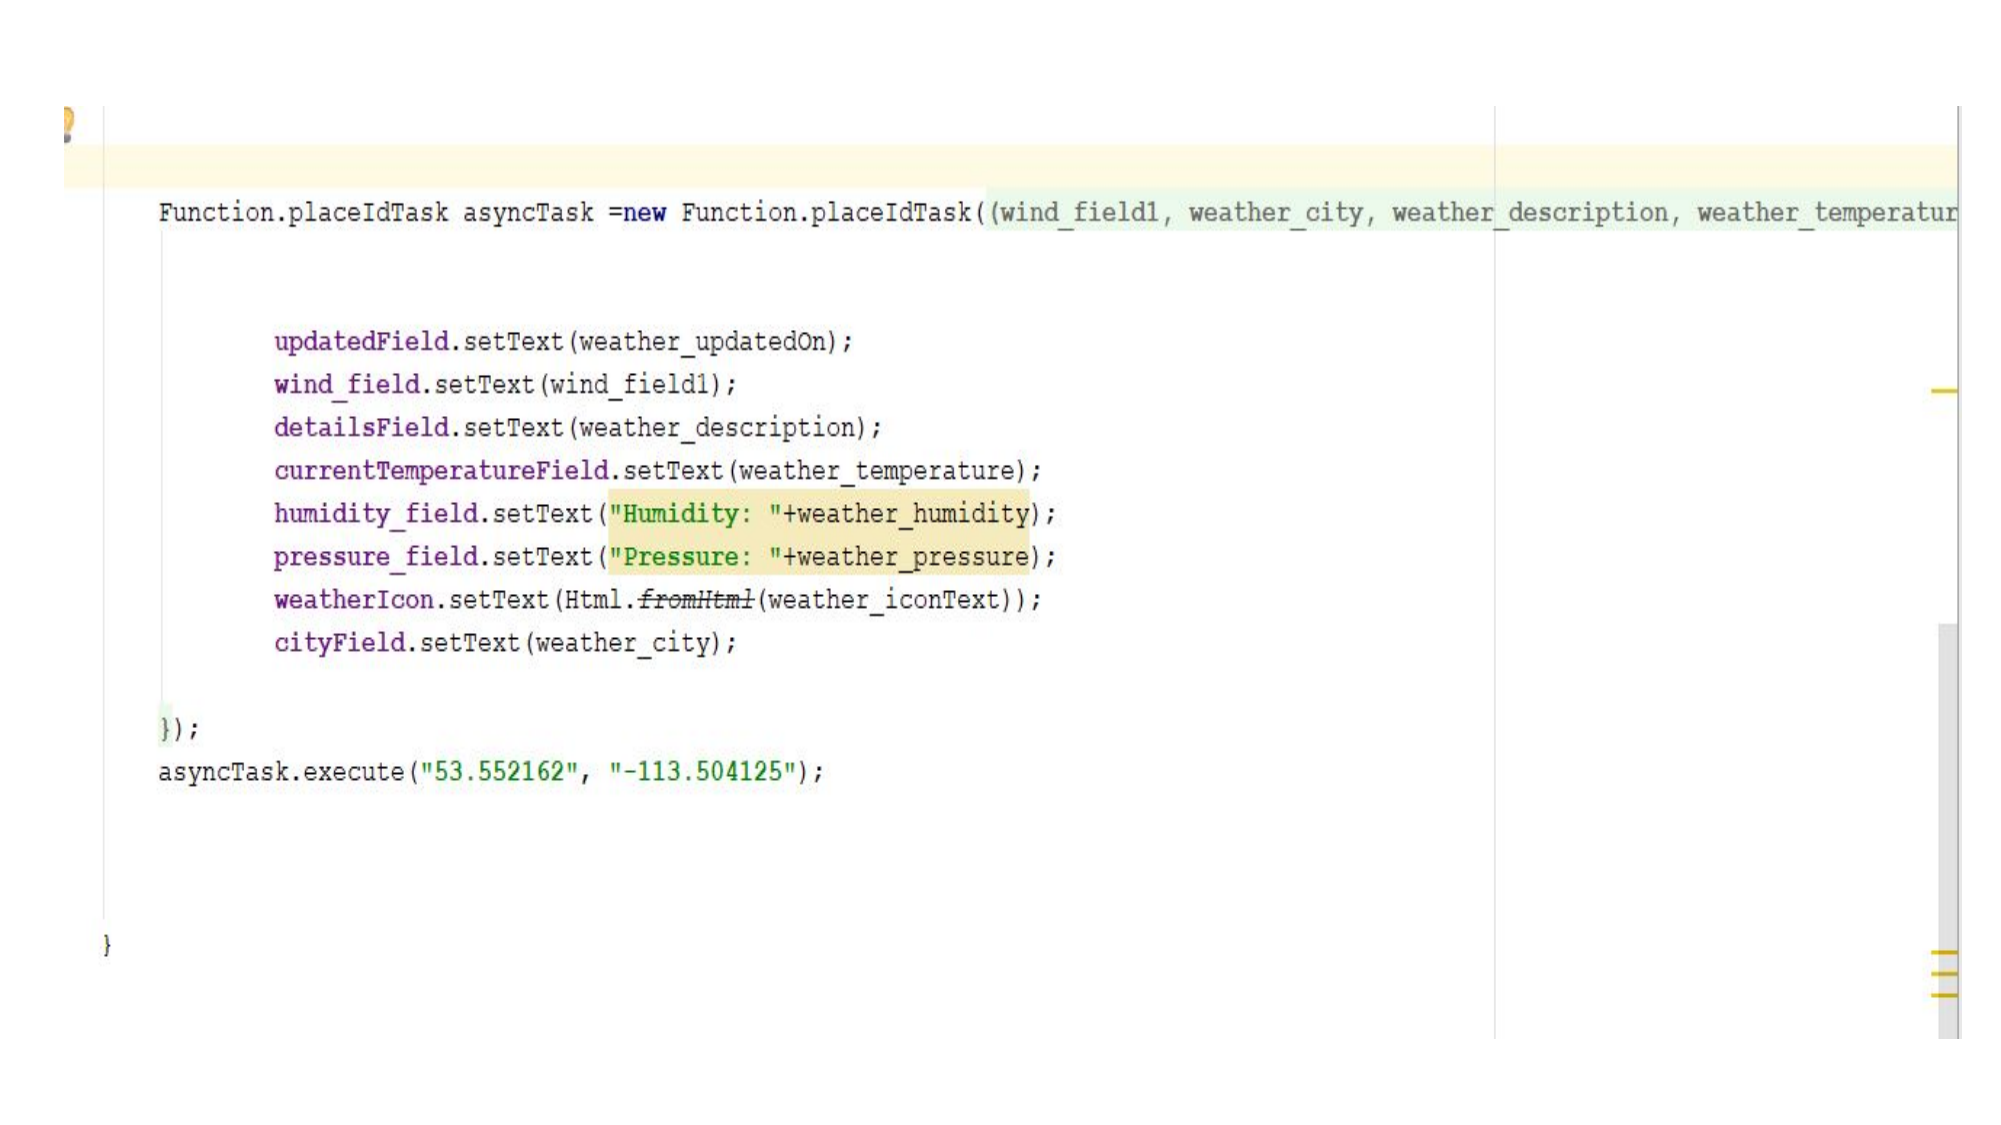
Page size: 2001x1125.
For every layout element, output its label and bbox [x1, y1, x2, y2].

picture [64, 106, 1962, 1039]
